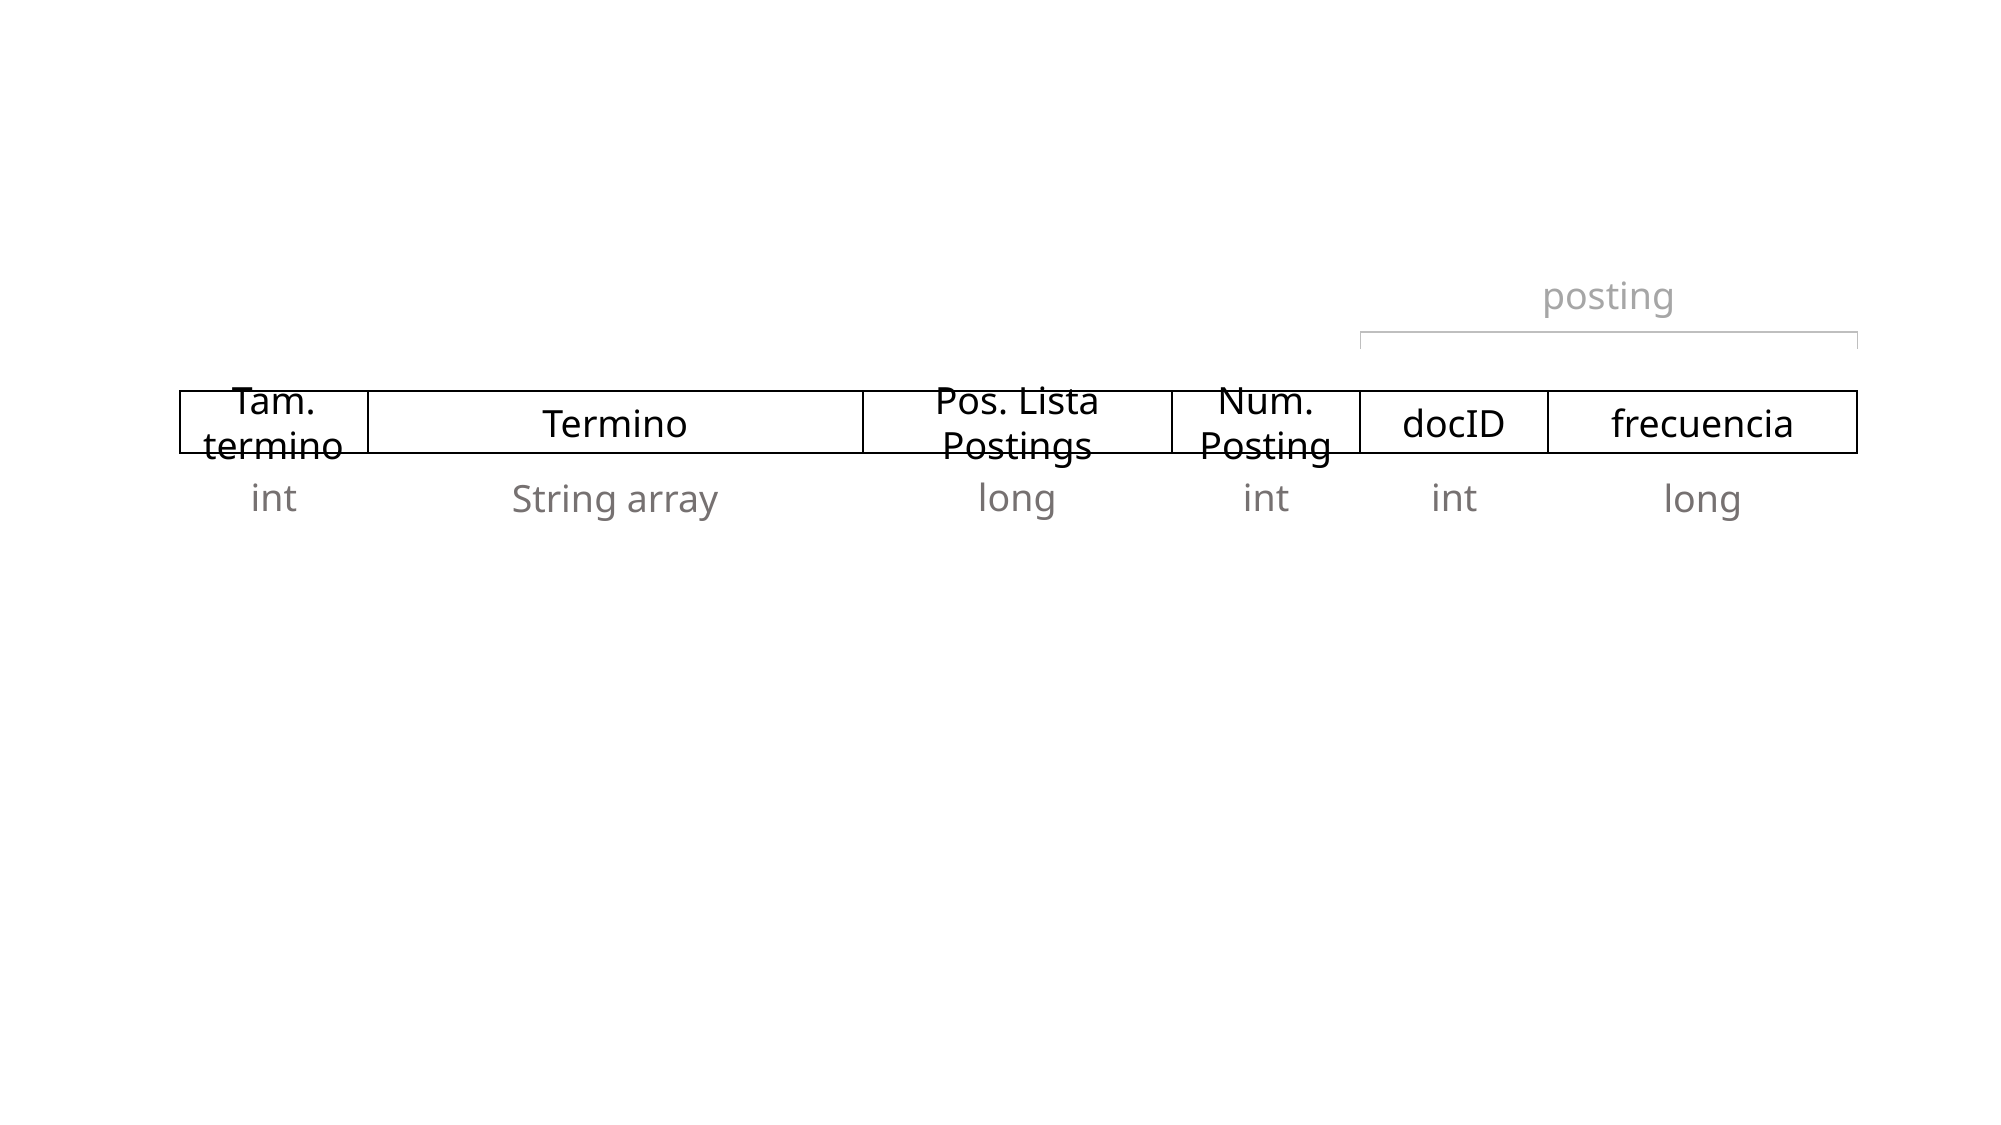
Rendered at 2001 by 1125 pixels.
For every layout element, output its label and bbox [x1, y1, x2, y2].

text_box [179, 264, 1858, 529]
